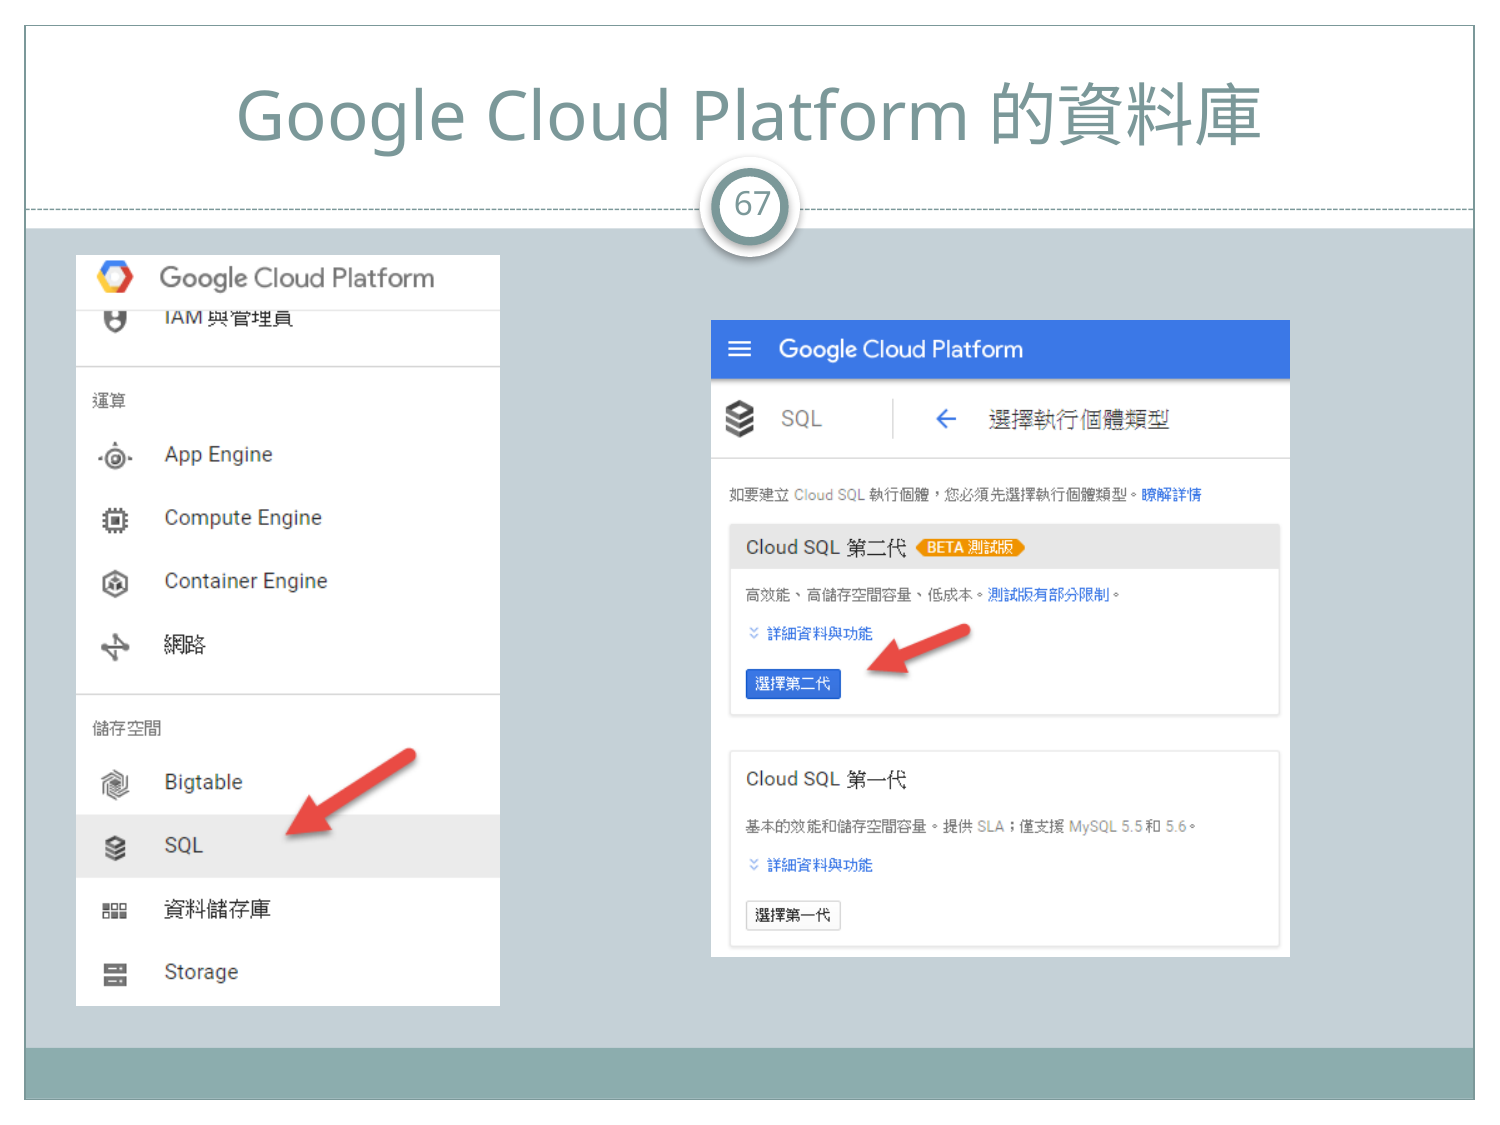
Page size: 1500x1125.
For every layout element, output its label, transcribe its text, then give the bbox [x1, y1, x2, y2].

picture [710, 320, 1291, 957]
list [76, 255, 500, 1006]
title Google Cloud Platform的資料庫 [49, 37, 1450, 162]
slide_number 67 [715, 168, 791, 241]
